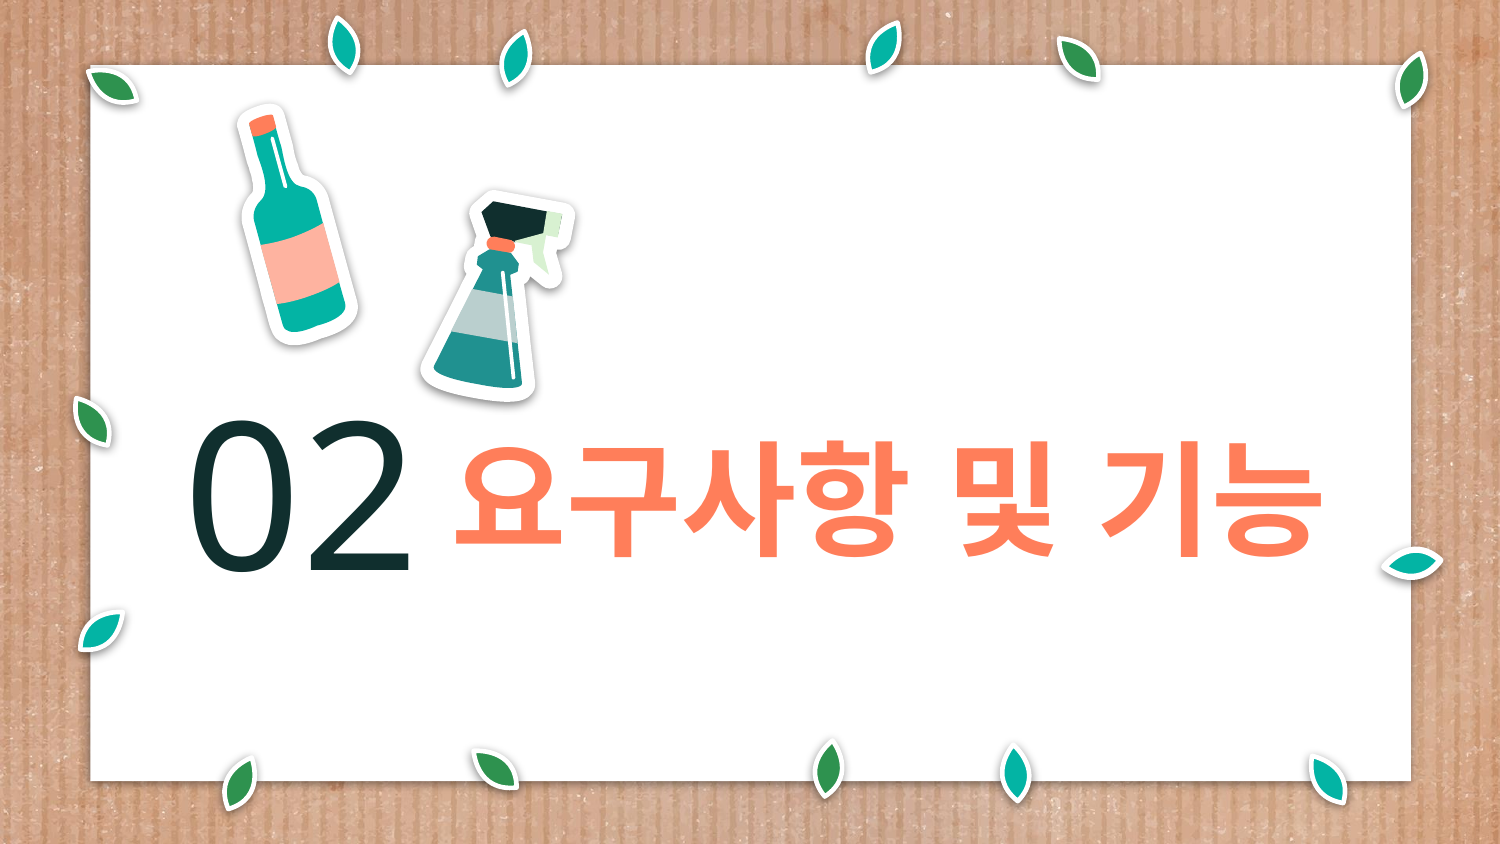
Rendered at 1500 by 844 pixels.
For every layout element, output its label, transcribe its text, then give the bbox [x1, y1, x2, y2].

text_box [370, 176, 623, 423]
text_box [158, 109, 408, 353]
picture [0, 0, 1500, 844]
title 02 [0, 425, 624, 611]
title 요구사항 및 기능 [624, 423, 1397, 570]
